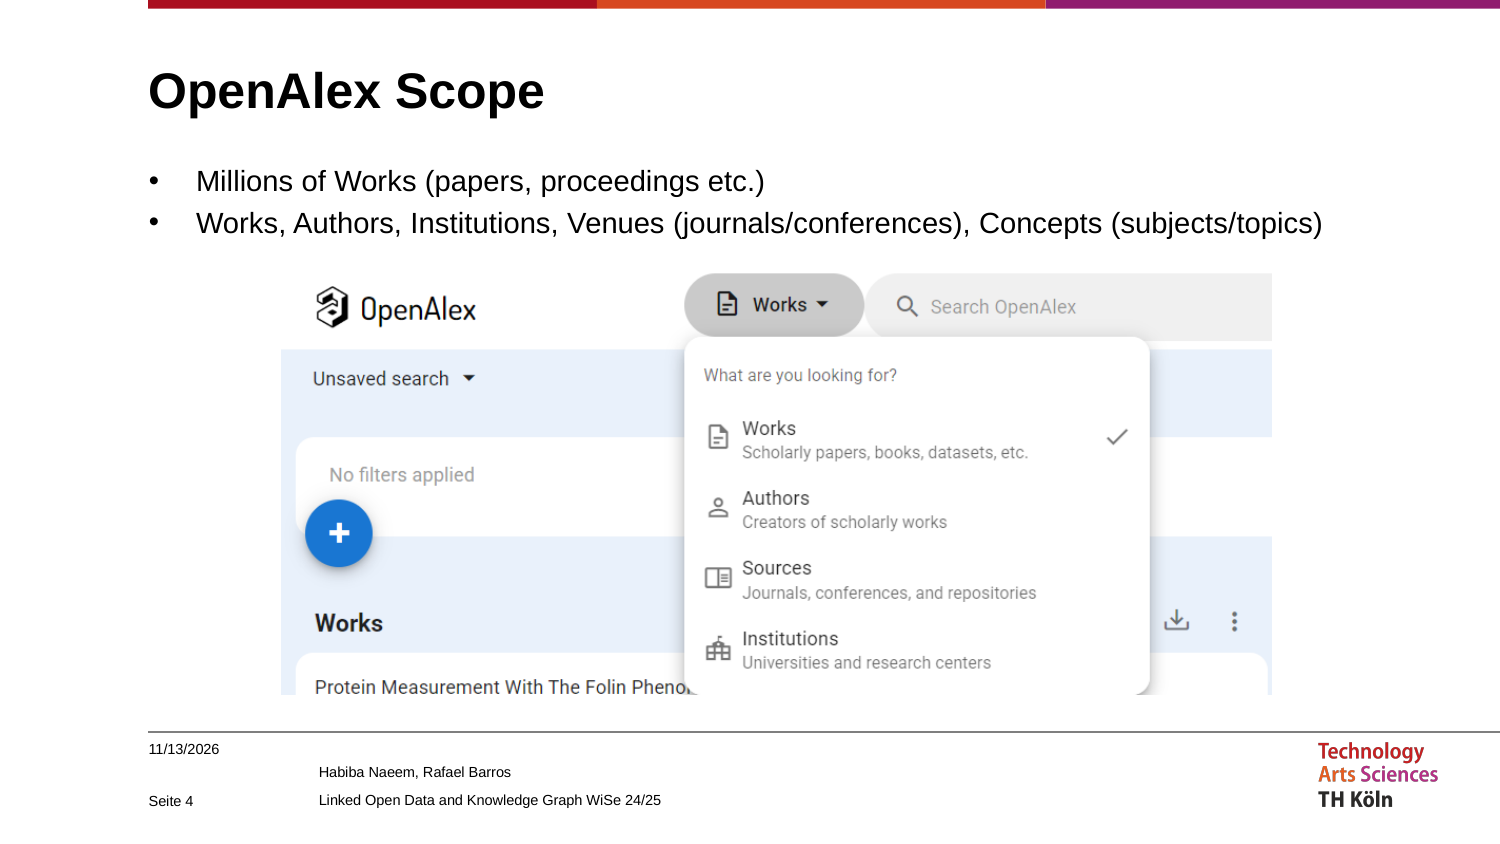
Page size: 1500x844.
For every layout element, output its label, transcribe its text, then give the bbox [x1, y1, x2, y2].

title OpenAlex Scope [148, 64, 1477, 175]
picture [1318, 738, 1448, 814]
picture [280, 265, 1273, 695]
slide_number Seite 4 [148, 782, 308, 809]
list Millions of Works (papers, proceedings etc.) Works, Authors, Institutions, Venues (journals/conferences), Concepts (subjects/topics) [111, 156, 1441, 267]
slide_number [148, 739, 308, 762]
